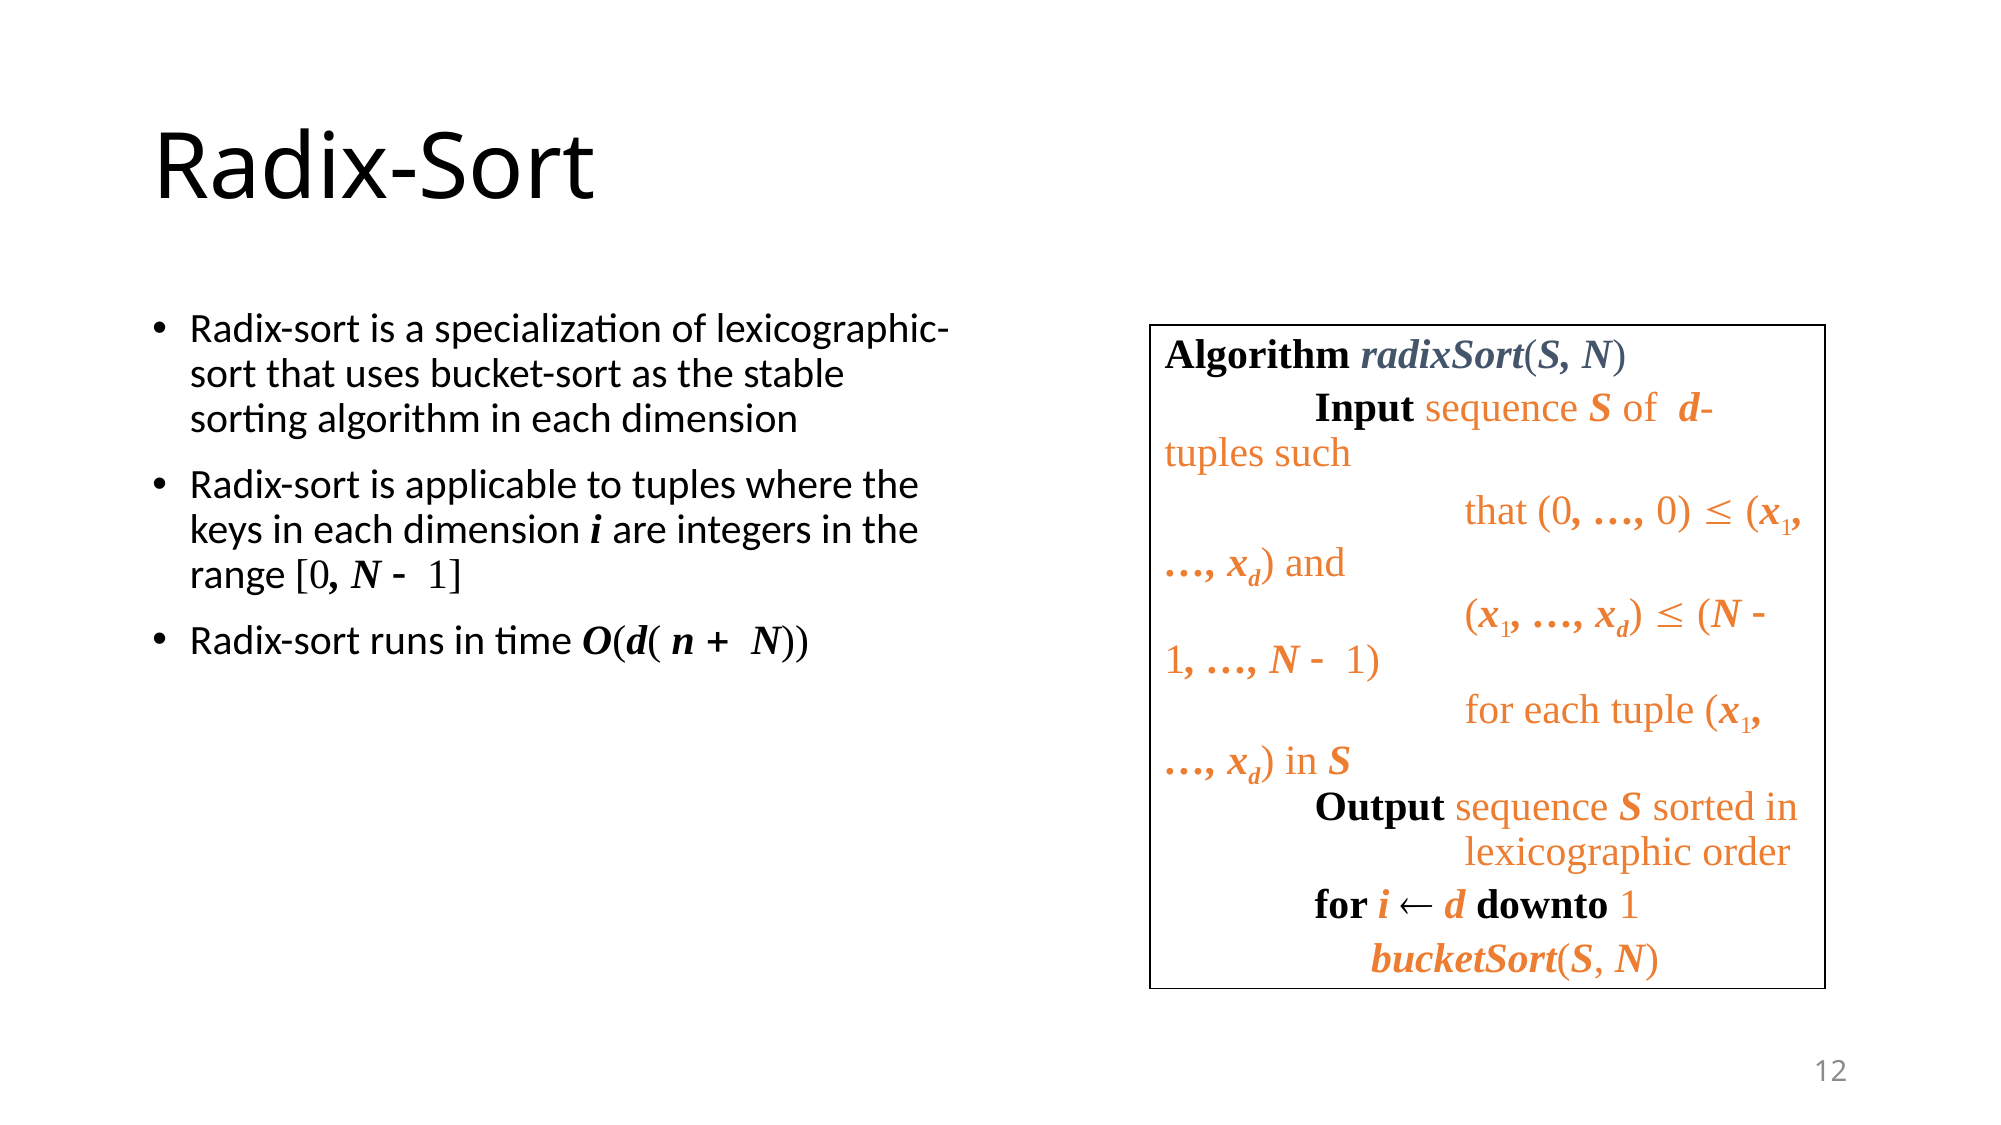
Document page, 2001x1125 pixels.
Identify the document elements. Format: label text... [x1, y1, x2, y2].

text_box Algorithm radixSort(S, N) Input sequence S of d-tuples such that (0, …, 0)  (x1, …, xd) and (x1, …, xd)  (N - 1, …, N - 1) for each tuple (x1, …, xd) in S Output sequence S sorted in lexicographic order for i  d downto 1 bucketSort(S, N) [1149, 324, 1825, 989]
title Radix-Sort [137, 59, 1863, 278]
slide_number 12 [1412, 1042, 1863, 1103]
list Radix-sort is a specialization of lexicographic-sort that uses bucket-sort as the stable sorting algorithm in each dimension Radix-sort is applicable to tuples where the keys in each dimension i are integers in the range [0, N - 1] Radix-sort runs in time O(d( n + N)) [137, 299, 988, 1014]
